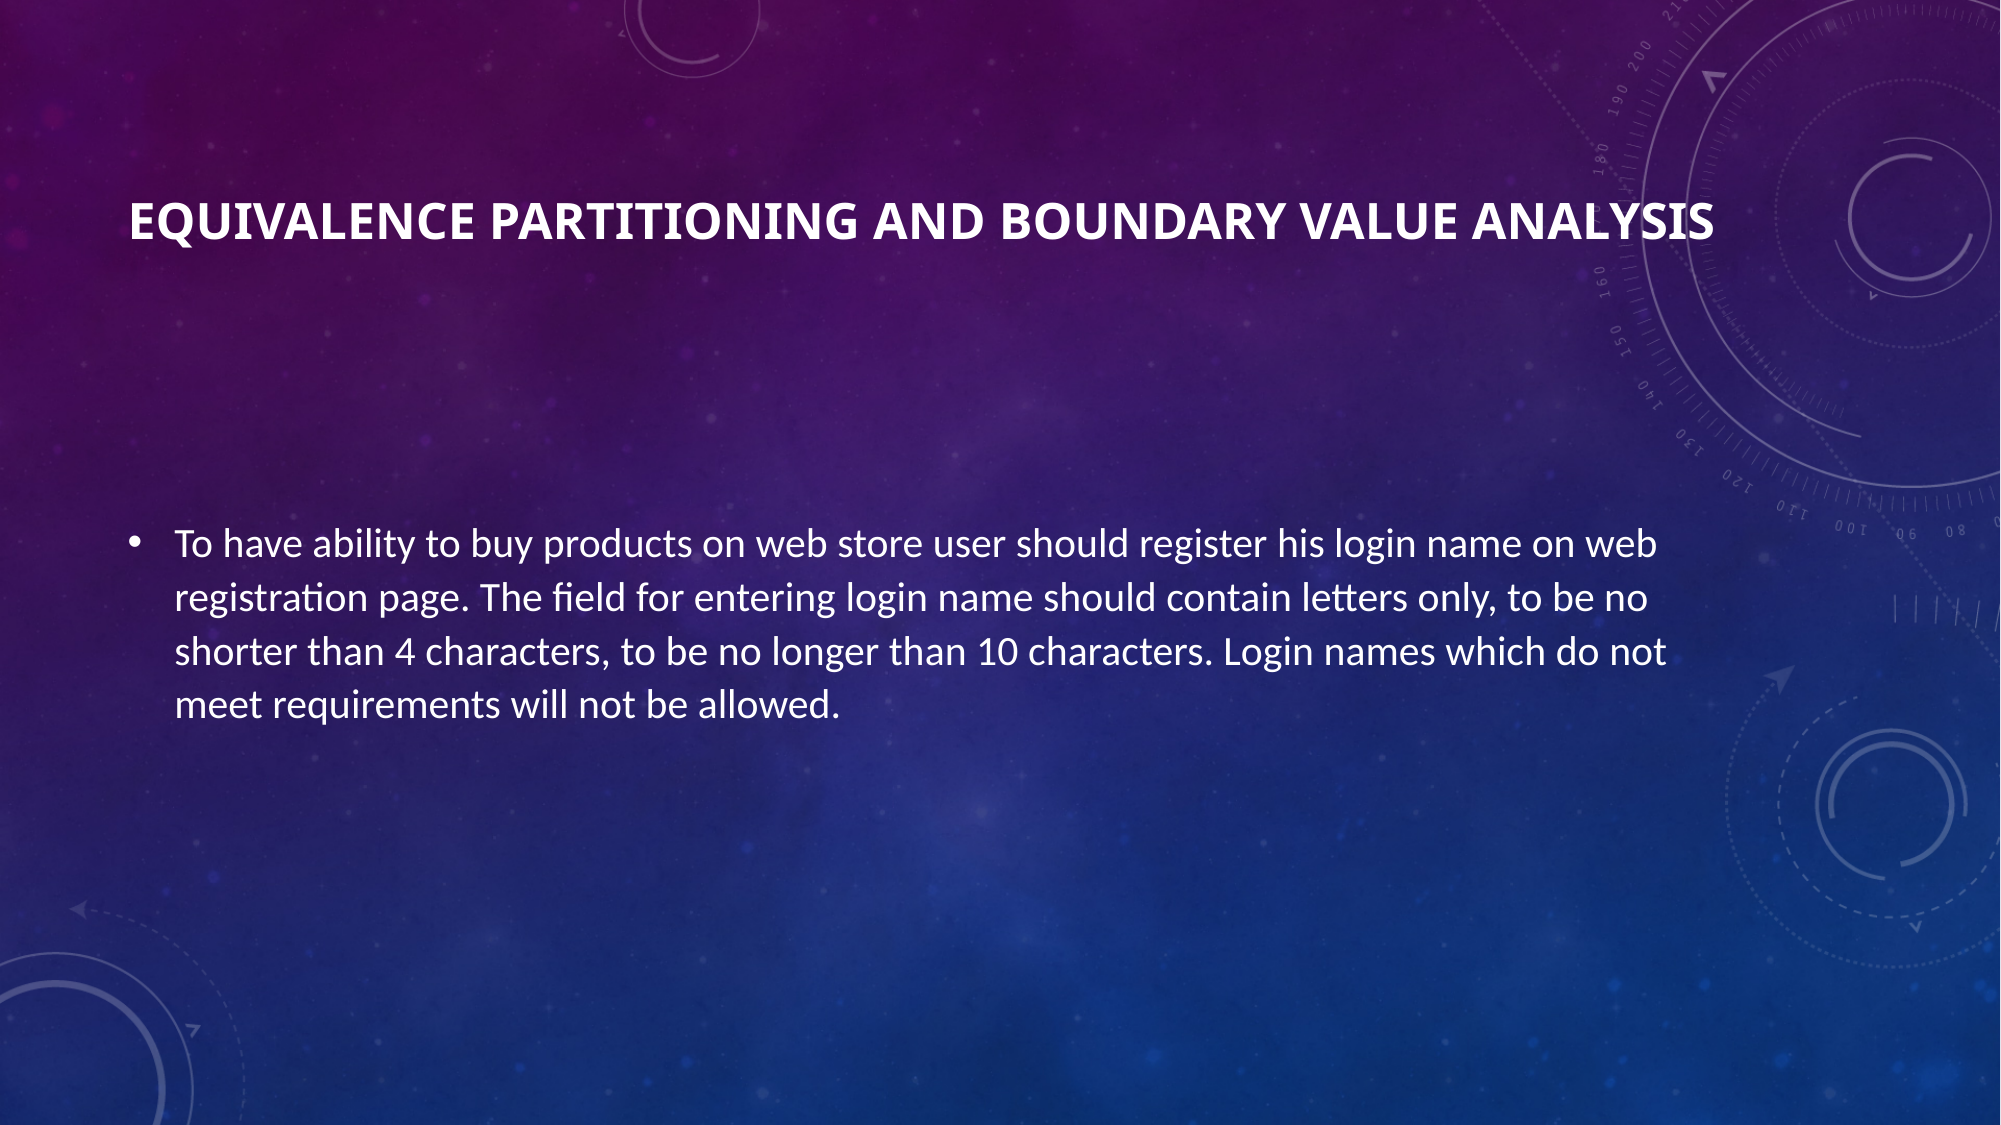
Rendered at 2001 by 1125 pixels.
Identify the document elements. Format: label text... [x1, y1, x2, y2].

picture [0, 0, 2001, 1125]
list To have ability to buy products on web store user should register his login name on web registration page. The field for entering login name should contain letters only, to be no shorter than 4 characters, to be no longer than 10 characters. Login names which do not meet requirements will not be allowed. [112, 351, 1775, 950]
title Equivalence partitioning and Boundary value analysis [112, 99, 1775, 339]
